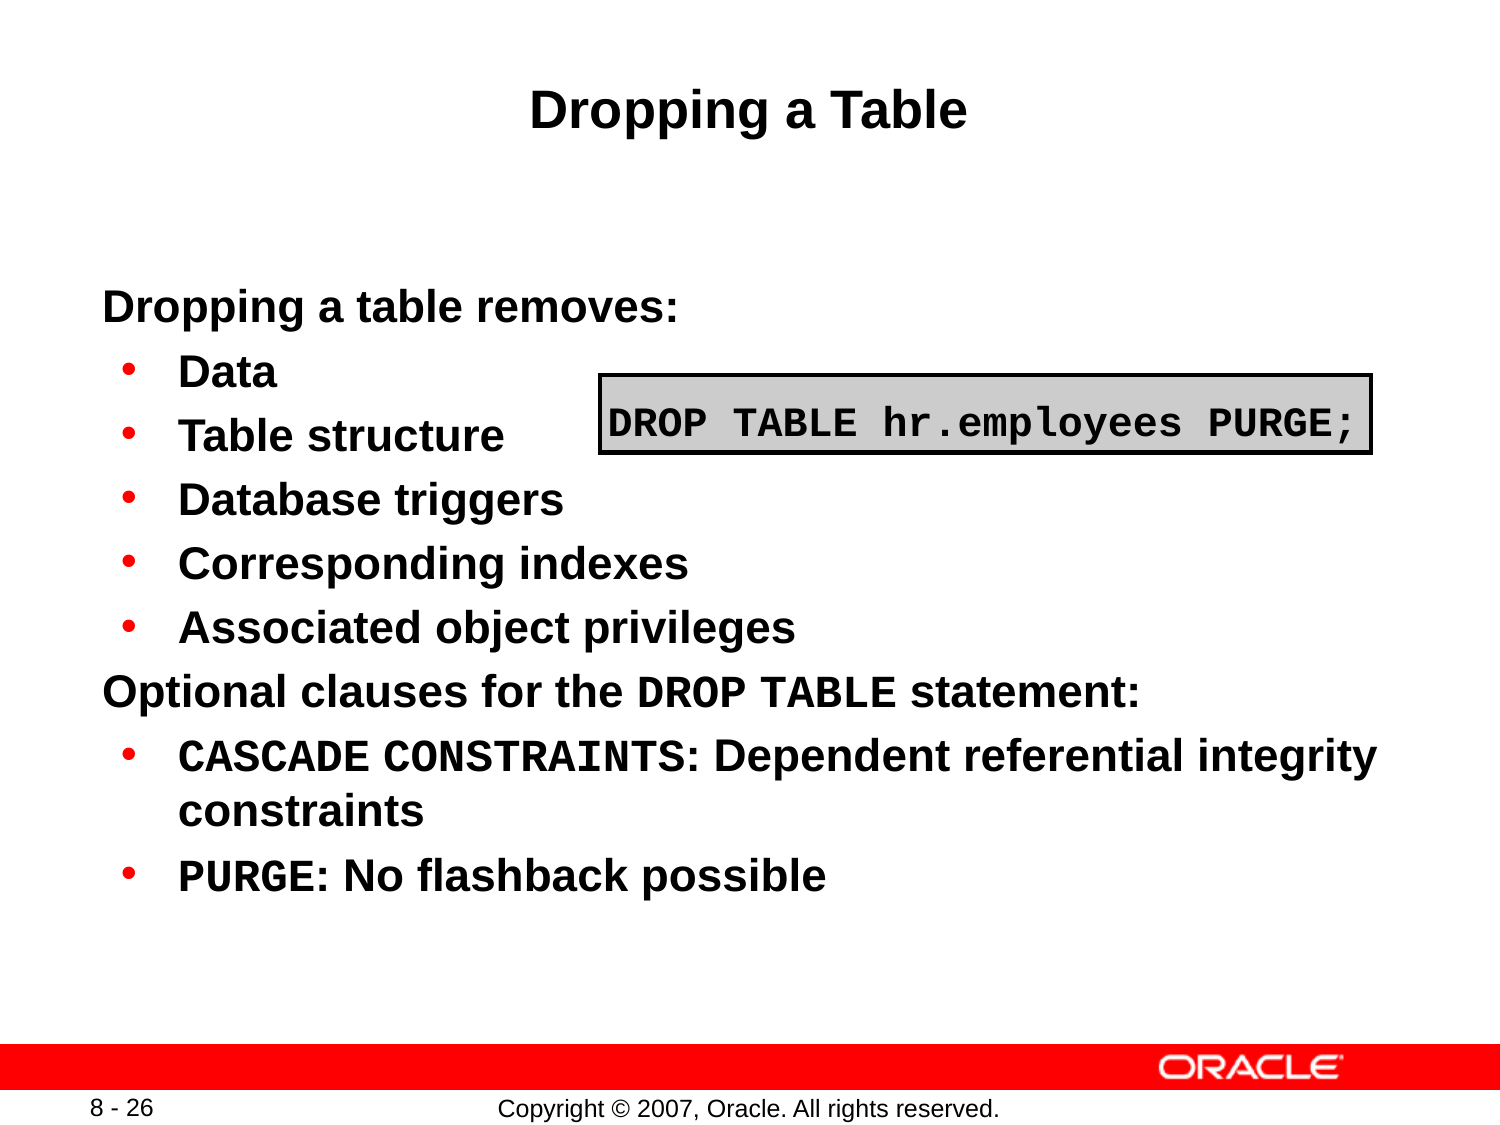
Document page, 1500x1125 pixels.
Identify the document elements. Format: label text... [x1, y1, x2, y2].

text_box DROP TABLE hr.employees PURGE; [600, 374, 1371, 453]
picture [0, 1044, 1500, 1090]
title Dropping a Table [99, 71, 1400, 217]
list Dropping a table removes: Data Table structure Database triggers Corresponding indexes Associated object privileges Optional clauses for the DROP TABLE statement: CASCADE CONSTRAINTS: Dependent referential integrity constraints PURGE: No flashback possible [99, 274, 1400, 917]
